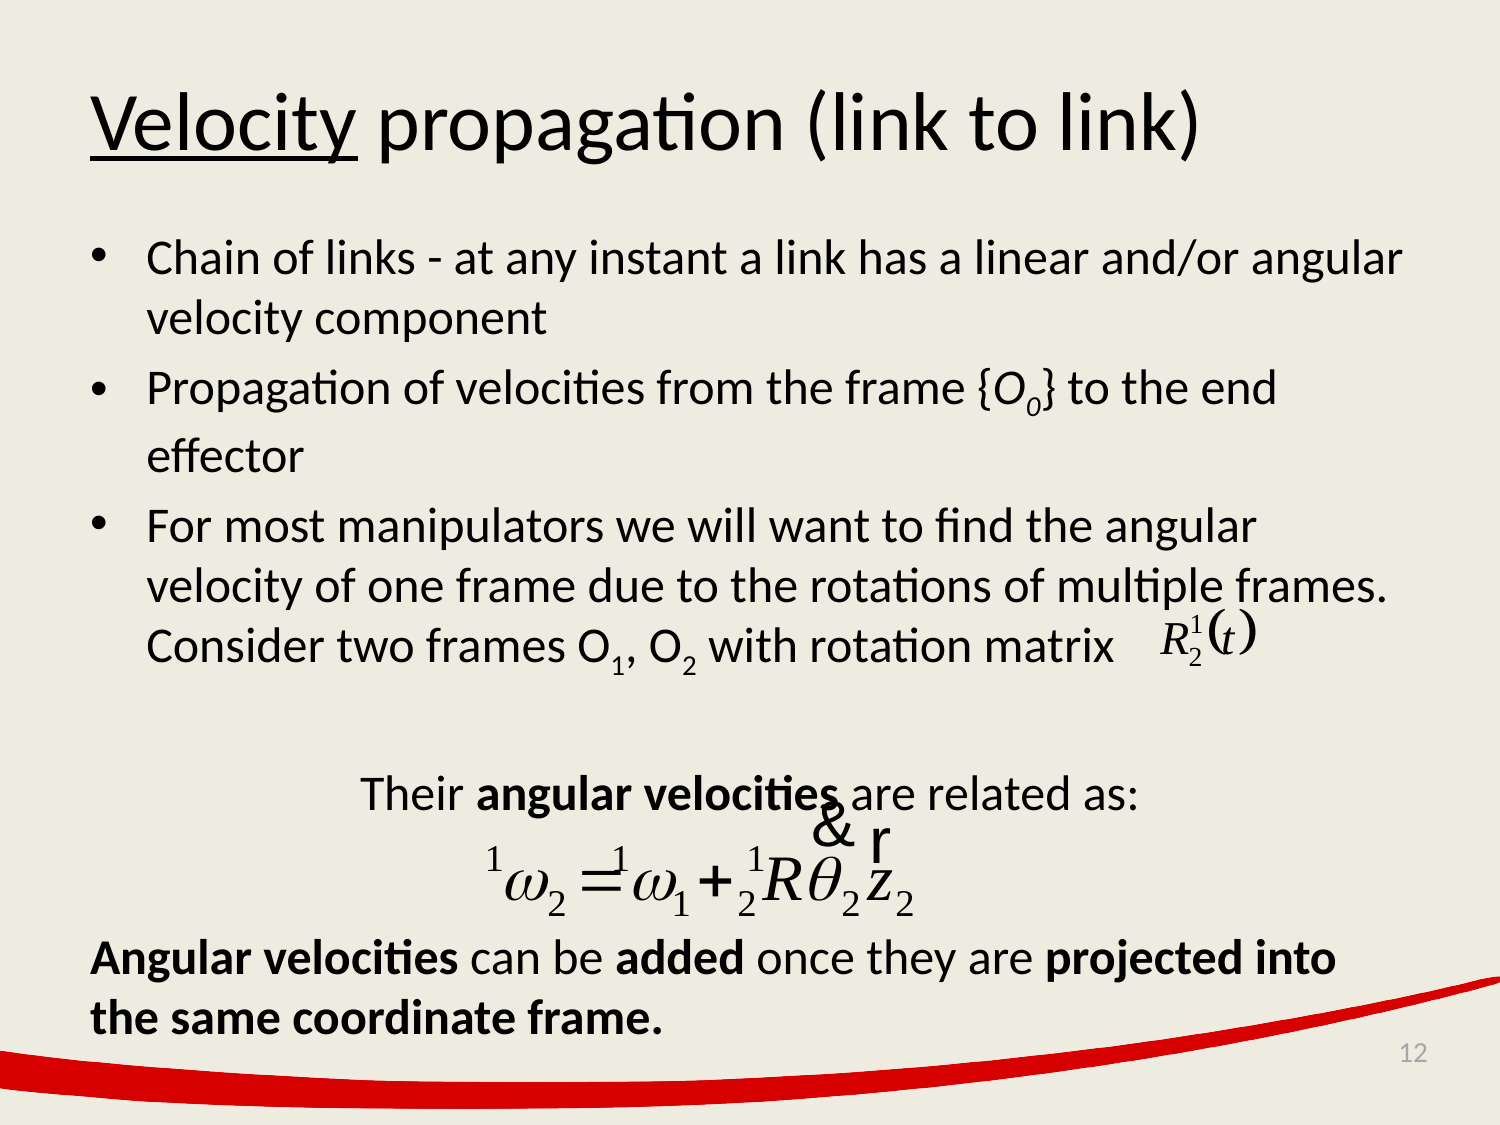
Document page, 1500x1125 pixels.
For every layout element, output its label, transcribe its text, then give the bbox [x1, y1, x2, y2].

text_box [1151, 603, 1259, 675]
picture [0, 972, 1500, 1109]
list Chain of links - at any instant a link has a linear and/or angular velocity component Propagation of velocities from the frame {O0} to the end effector For most manipulators we will want to find the angular velocity of one frame due to the rotations of multiple frames. Consider two frames O1, O2 with rotation matrix Their angular velocities are related as: Angular velocities can be added once they are projected into the same coordinate frame. [75, 216, 1425, 1059]
title Velocity propagation (link to link) [75, 45, 1425, 190]
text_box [477, 786, 928, 928]
